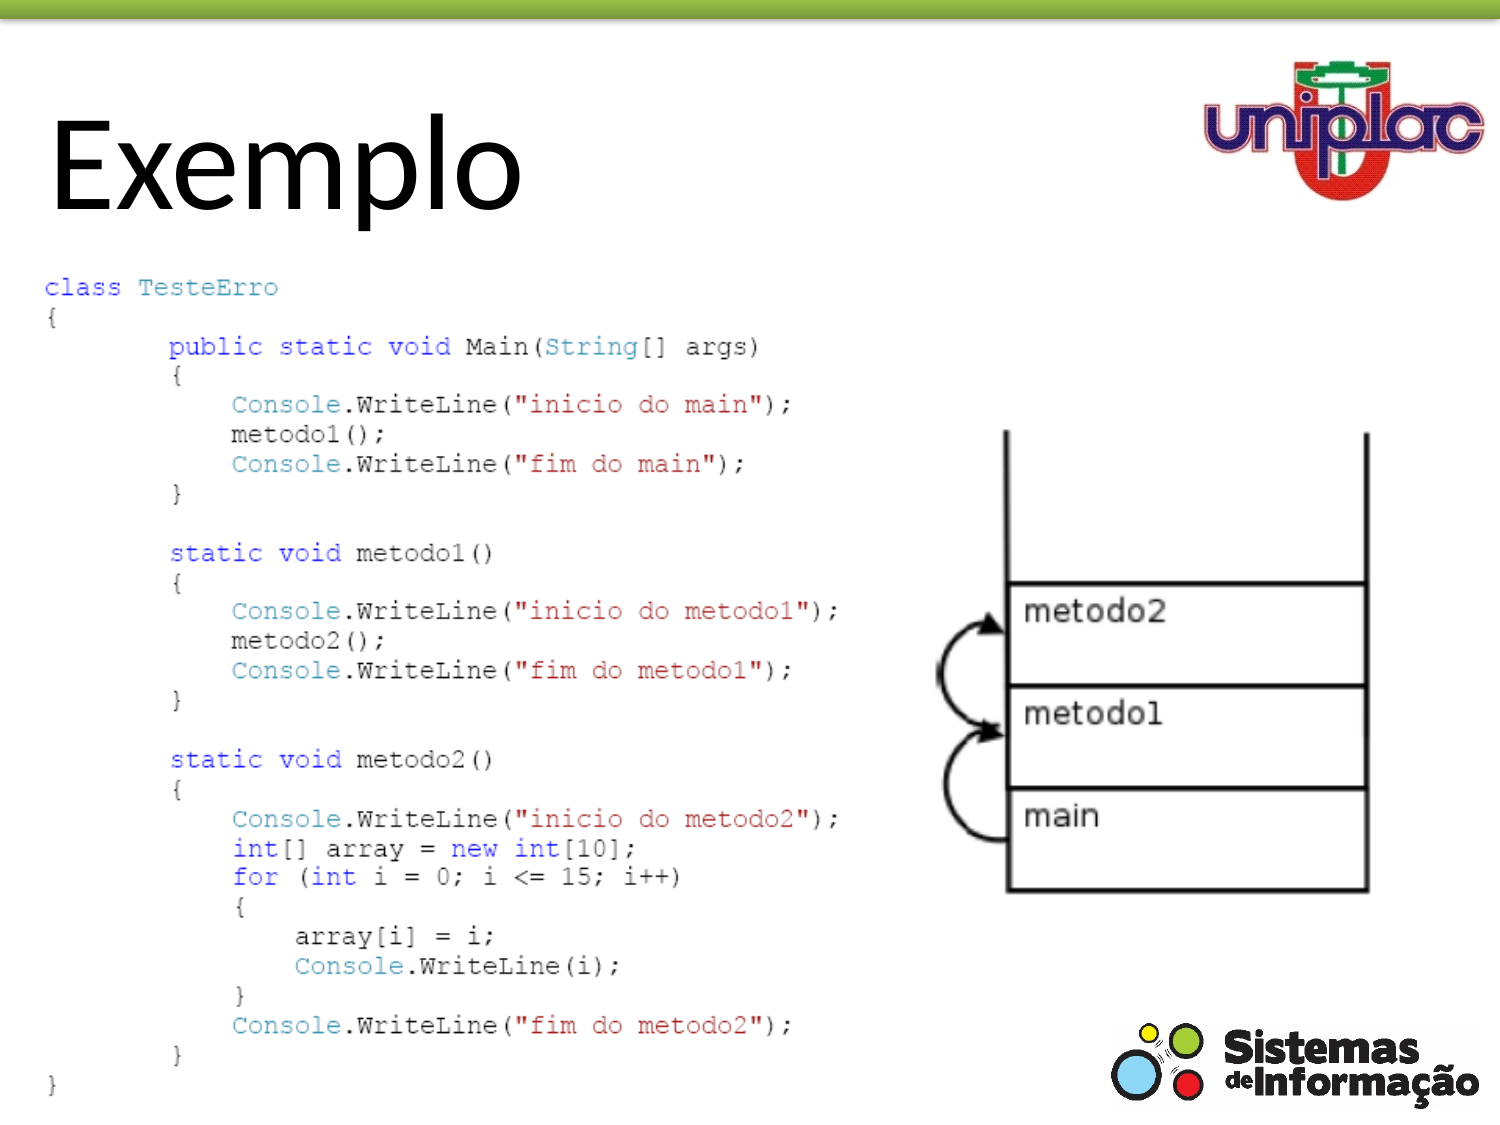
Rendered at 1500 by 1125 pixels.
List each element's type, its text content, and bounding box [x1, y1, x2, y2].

picture [891, 385, 1430, 914]
text_box [0, 0, 1500, 19]
text_box Exemplo [33, 65, 1058, 245]
picture [29, 271, 847, 1104]
picture [1196, 42, 1495, 208]
picture [1111, 1022, 1479, 1109]
